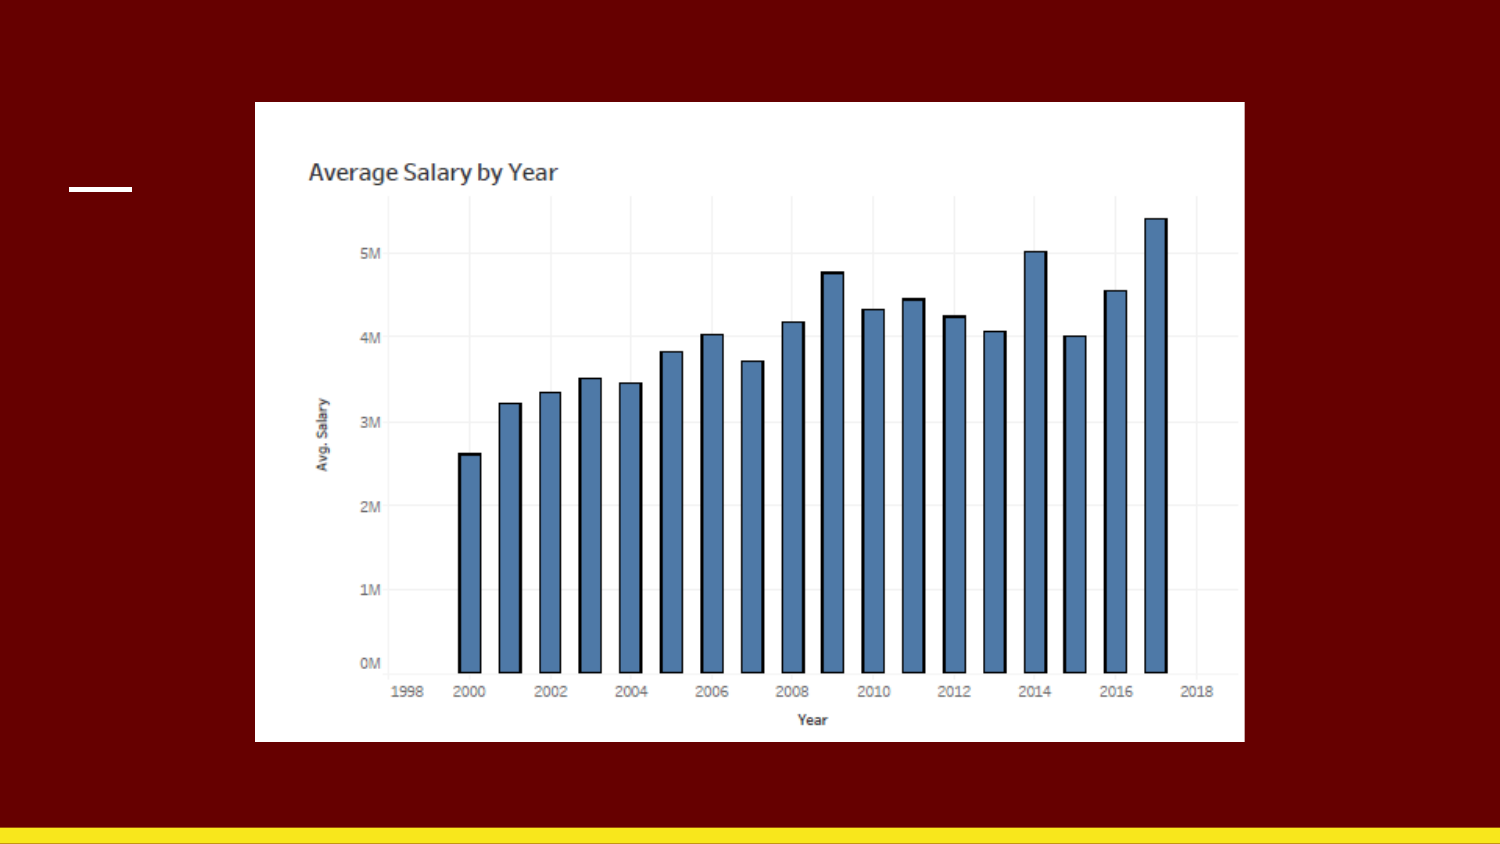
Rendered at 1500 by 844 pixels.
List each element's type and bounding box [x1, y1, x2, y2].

picture [254, 101, 1245, 742]
